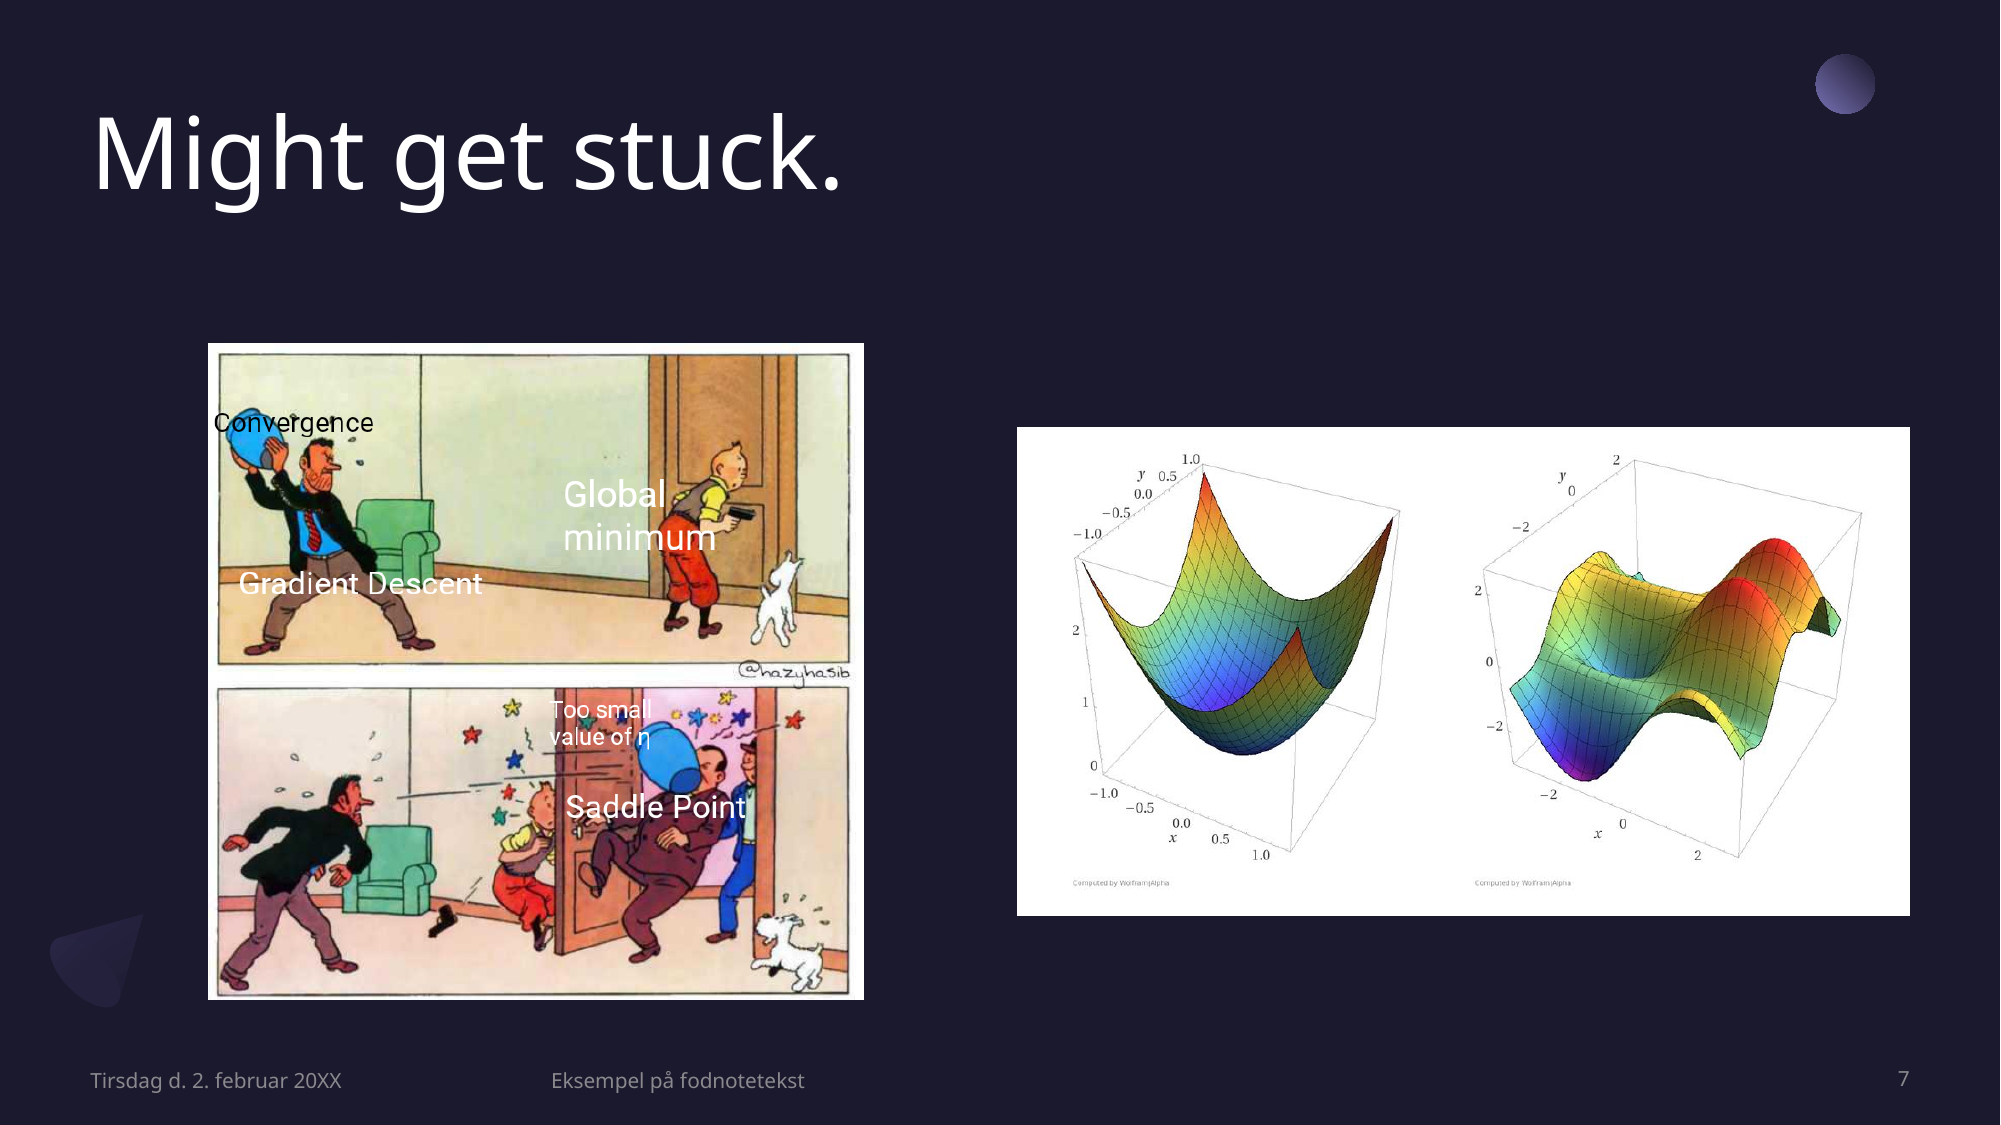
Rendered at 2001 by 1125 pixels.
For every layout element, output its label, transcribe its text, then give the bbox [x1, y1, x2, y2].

slide_number 7 [1632, 1067, 1910, 1093]
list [208, 343, 864, 1000]
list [1017, 427, 1910, 916]
footer Eksempel på fodnotetekst [551, 1067, 1598, 1093]
title Might get stuck. [90, 90, 1910, 309]
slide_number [90, 1067, 522, 1093]
